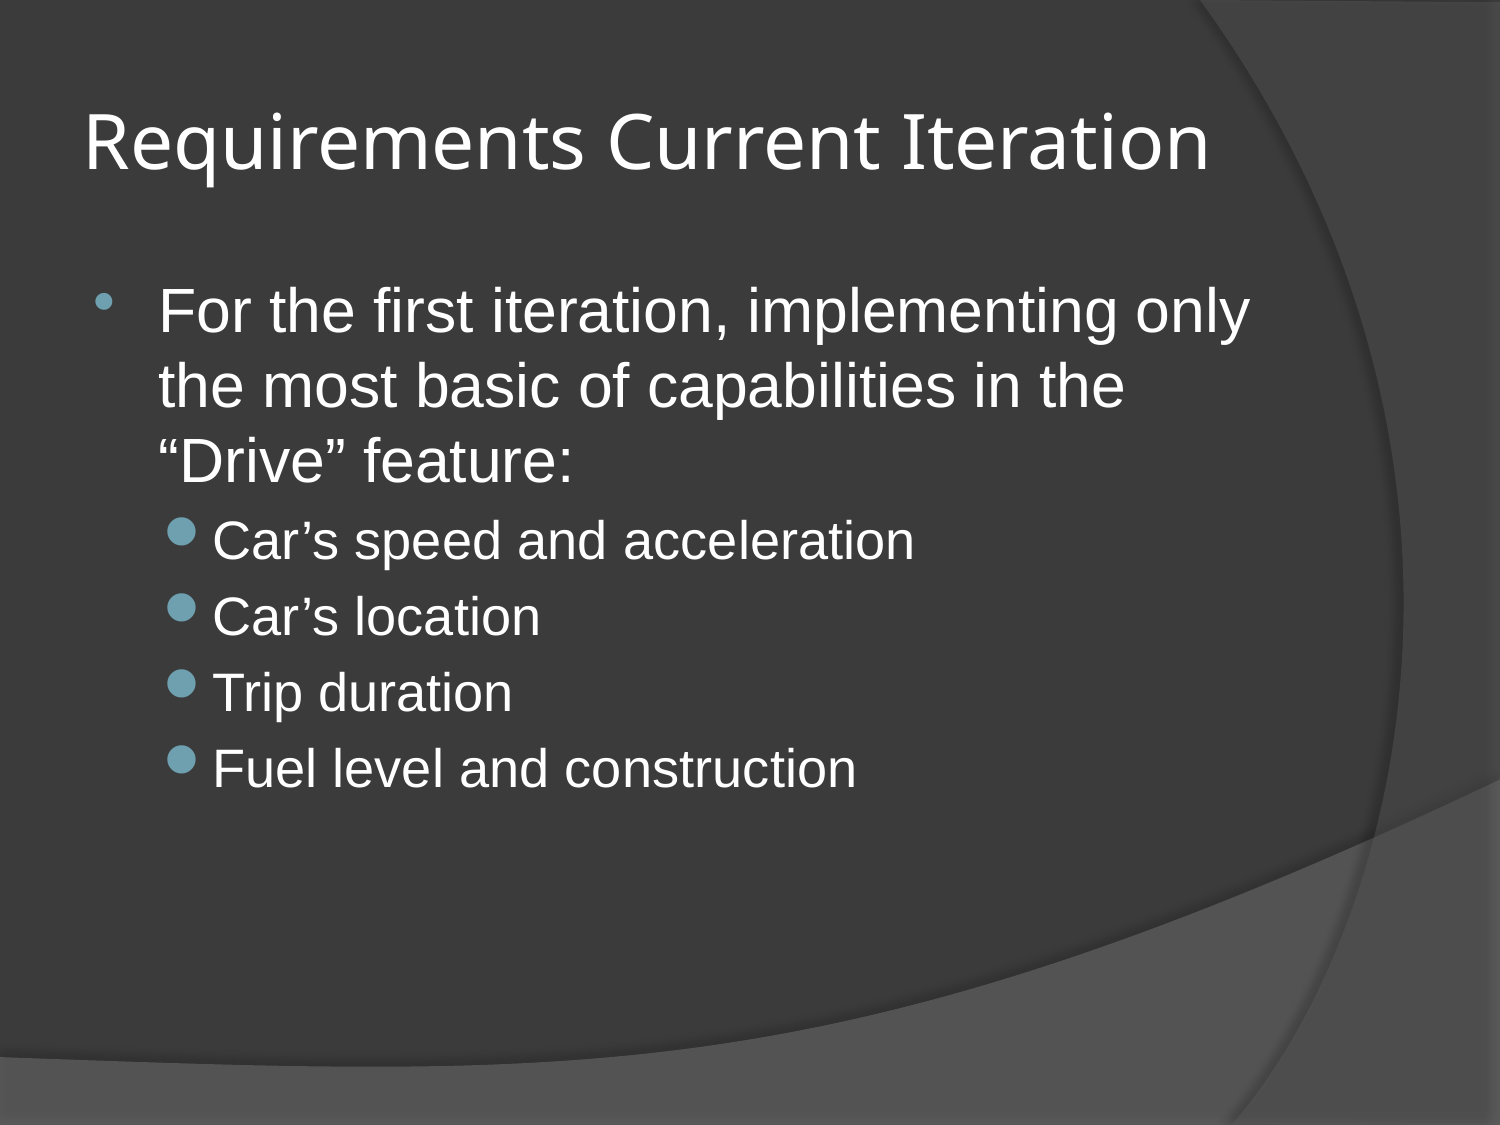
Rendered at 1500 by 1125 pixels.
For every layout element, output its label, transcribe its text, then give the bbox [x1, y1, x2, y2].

title Requirements Current Iteration [75, 45, 1300, 233]
list For the first iteration, implementing only the most basic of capabilities in the “Drive” feature: Car’s speed and acceleration Car’s location Trip duration Fuel level and construction [75, 262, 1300, 1005]
